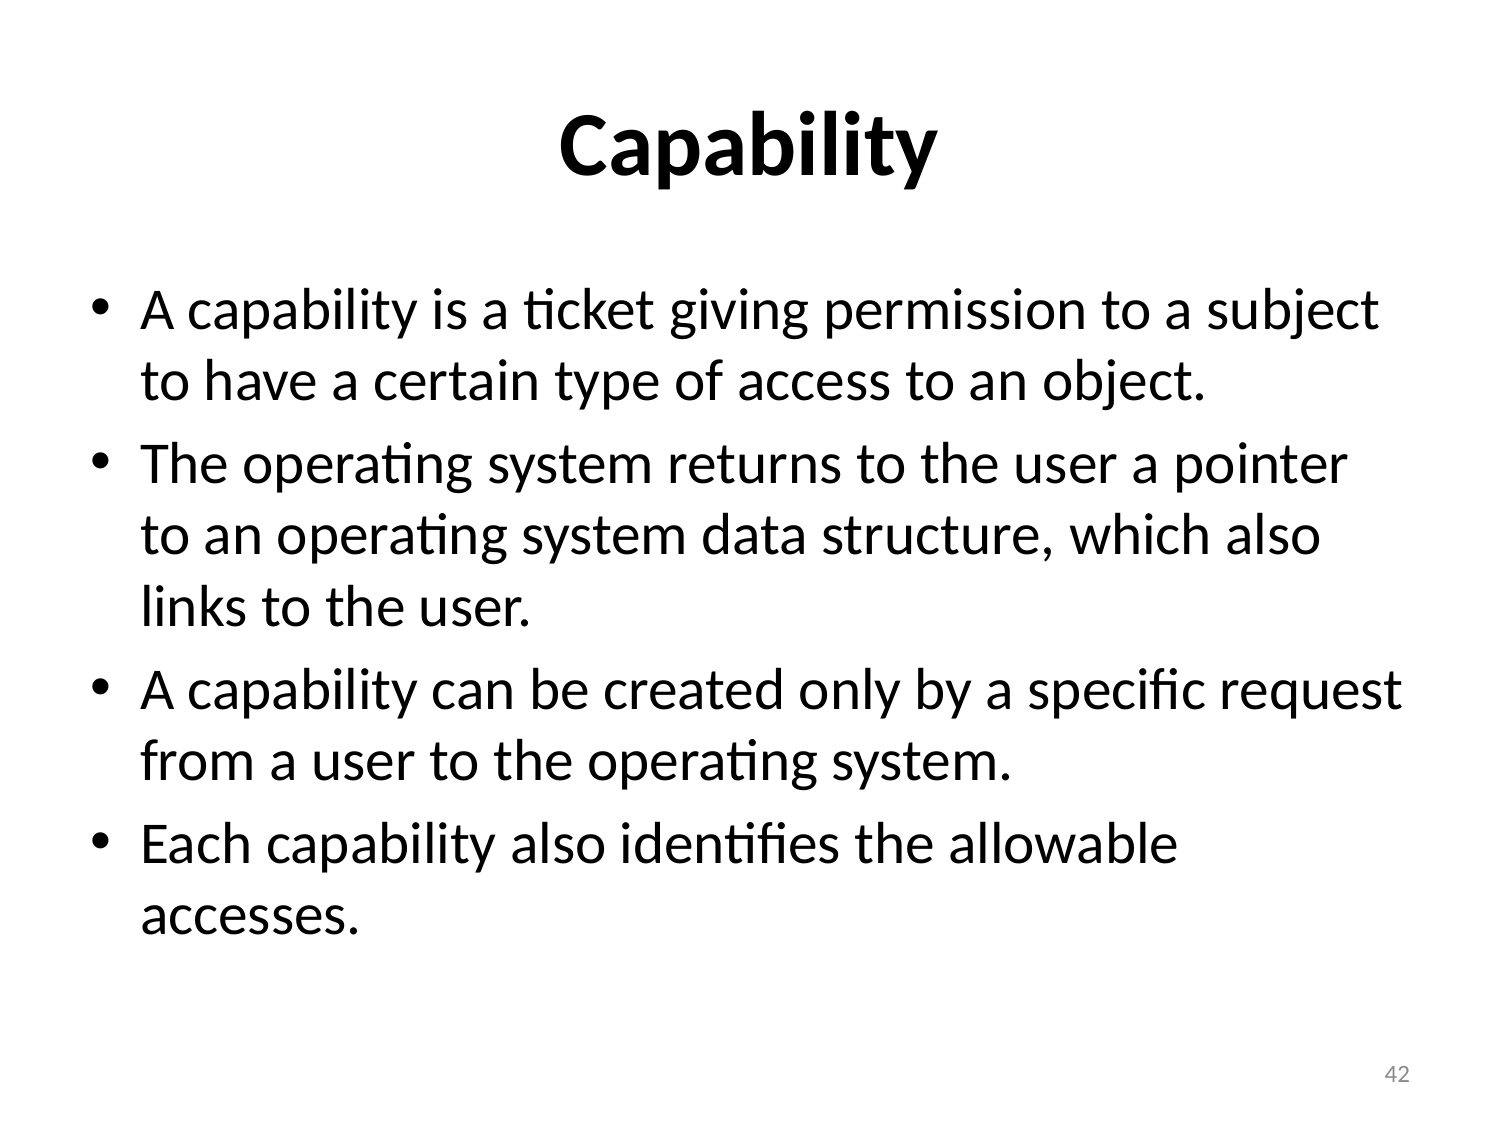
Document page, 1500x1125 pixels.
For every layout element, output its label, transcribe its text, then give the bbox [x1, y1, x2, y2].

list A capability is a ticket giving permission to a subject to have a certain type of access to an object. The operating system returns to the user a pointer to an operating system data structure, which also links to the user. A capability can be created only by a specific request from a user to the operating system. Each capability also identifies the allowable accesses. [75, 262, 1425, 1005]
slide_number 42 [1074, 1042, 1425, 1103]
title Capability [75, 45, 1425, 233]
